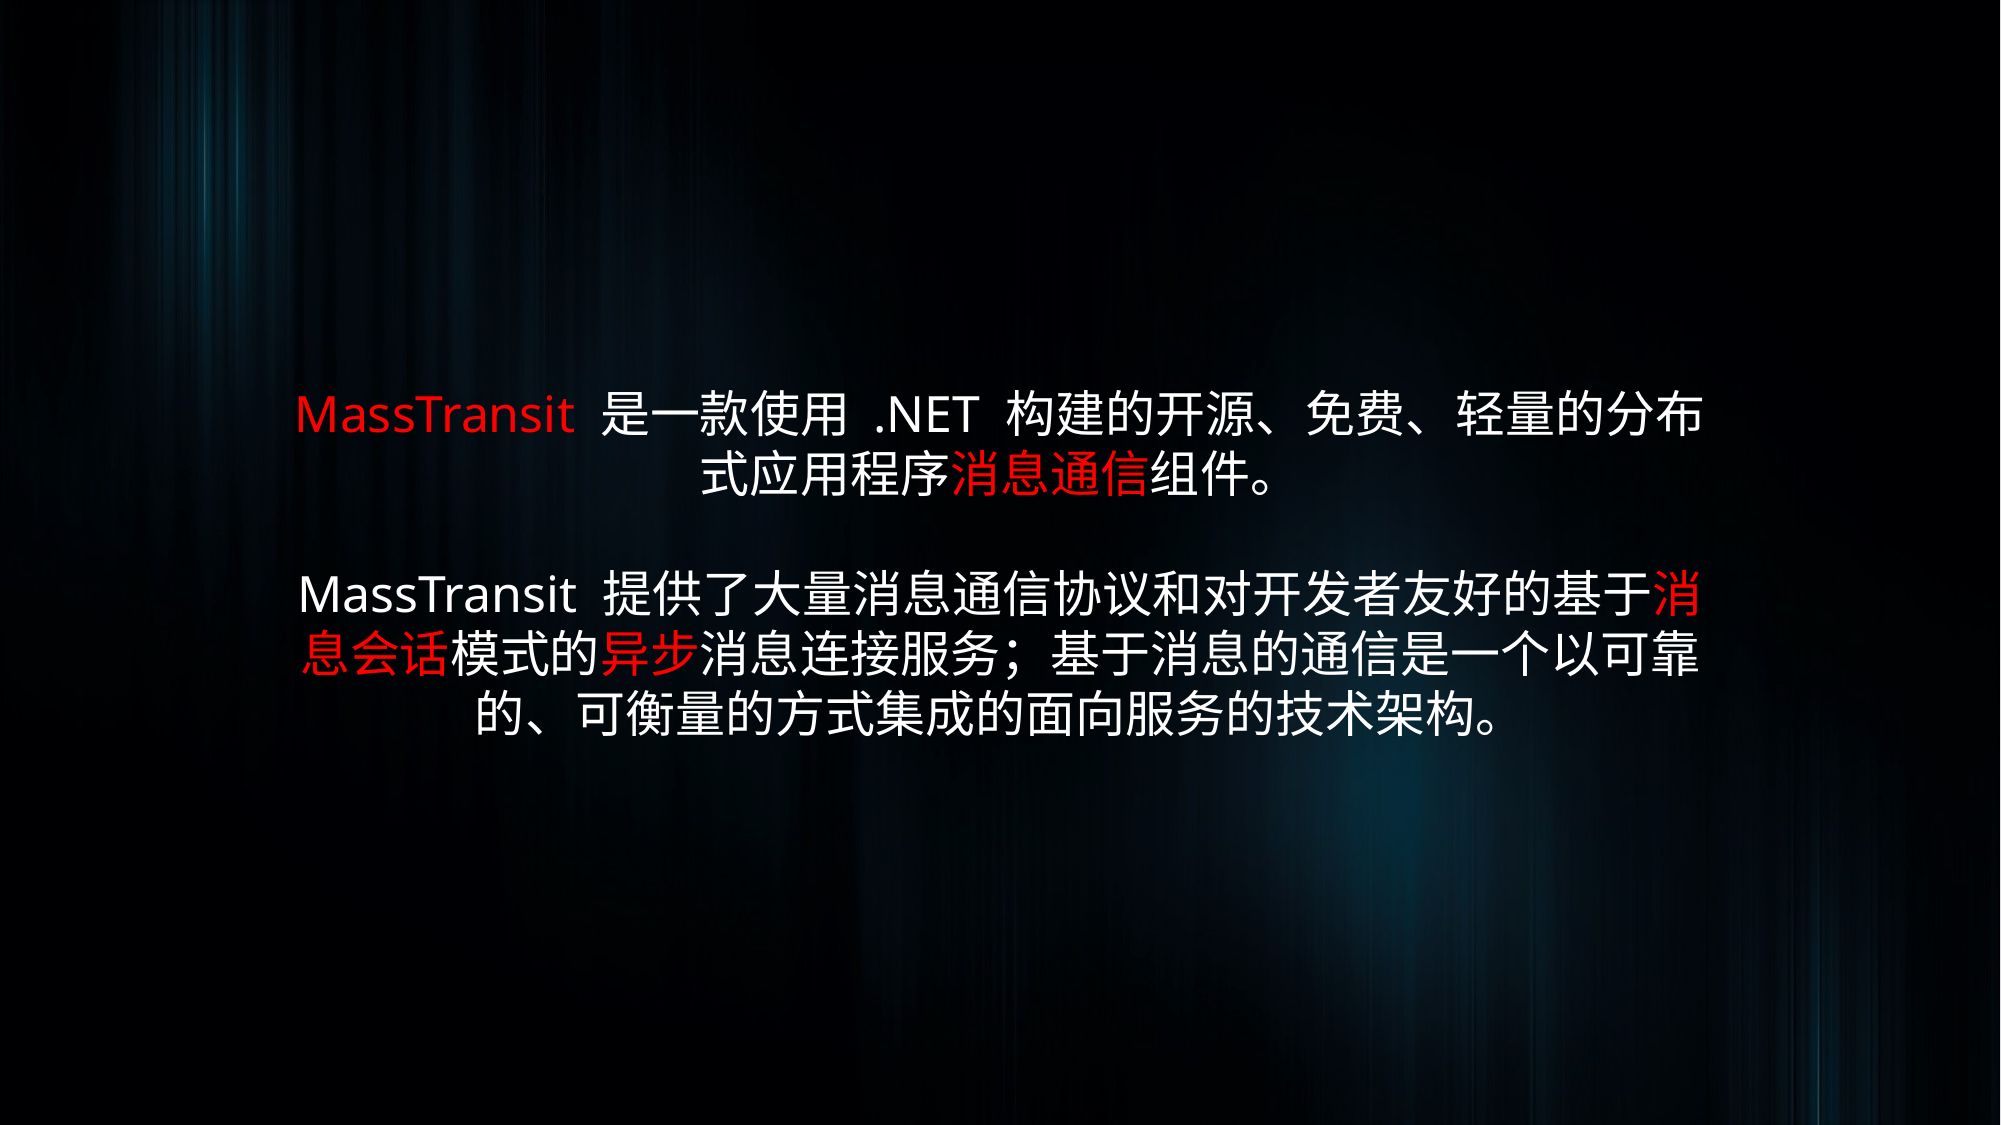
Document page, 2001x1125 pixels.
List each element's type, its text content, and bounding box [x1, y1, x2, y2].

picture [0, 0, 2001, 1125]
text_box MassTransit 是一款使用 .NET 构建的开源、免费、轻量的分布式应用程序消息通信组件。 MassTransit 提供了大量消息通信协议和对开发者友好的基于消息会话模式的异步消息连接服务；基于消息的通信是一个以可靠的、可衡量的方式集成的面向服务的技术架构。 [263, 248, 1737, 877]
